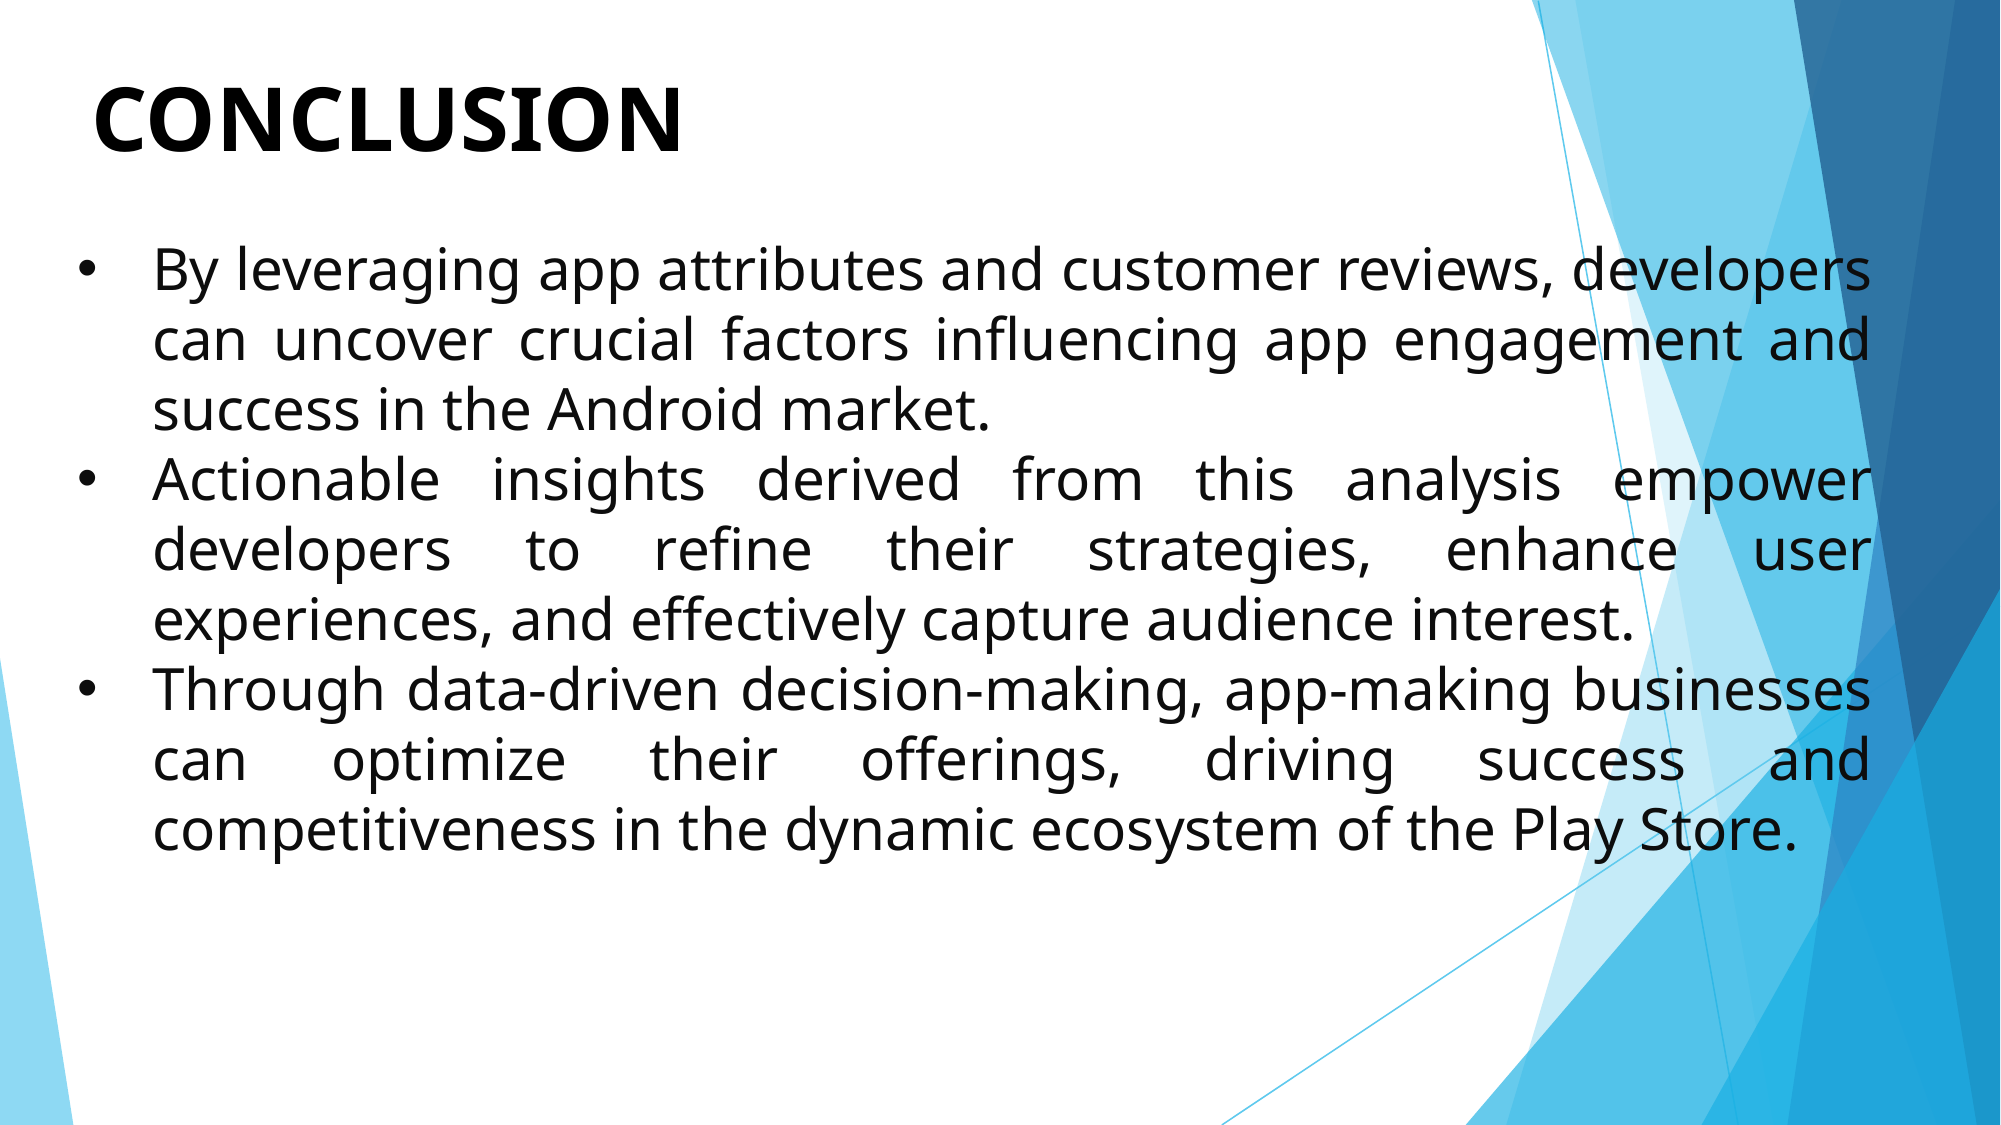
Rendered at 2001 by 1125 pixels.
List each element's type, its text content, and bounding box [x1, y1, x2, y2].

title CONCLUSION [91, 63, 1694, 171]
text_box By leveraging app attributes and customer reviews, developers can uncover crucial factors influencing app engagement and success in the Android market. Actionable insights derived from this analysis empower developers to refine their strategies, enhance user experiences, and effectively capture audience interest. Through data-driven decision-making, app-making businesses can optimize their offerings, driving success and competitiveness in the dynamic ecosystem of the Play Store. [62, 224, 1888, 940]
